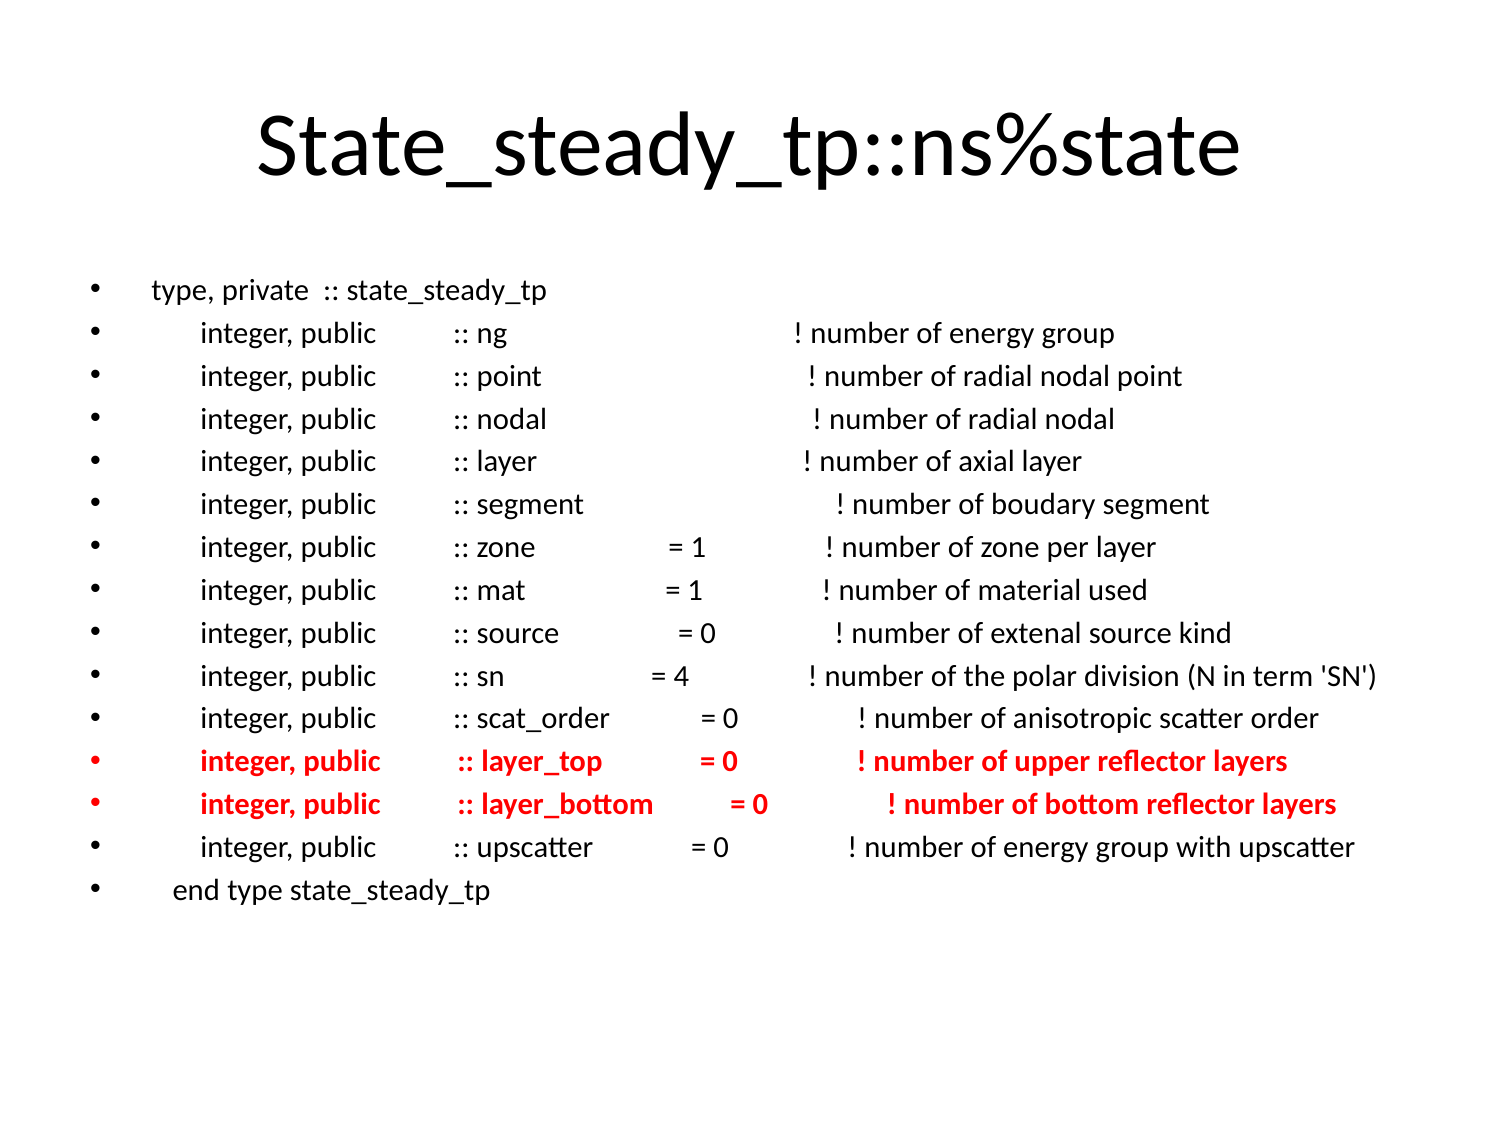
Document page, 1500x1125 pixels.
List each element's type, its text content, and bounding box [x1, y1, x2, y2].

title State_steady_tp::ns%state [75, 45, 1425, 233]
list type, private :: state_steady_tp integer, public :: ng ! number of energy group integer, public :: point ! number of radial nodal point integer, public :: nodal ! number of radial nodal integer, public :: layer ! number of axial layer integer, public :: segment ! number of boudary segment integer, public :: zone = 1 ! number of zone per layer integer, public :: mat = 1 ! number of material used integer, public :: source = 0 ! number of extenal source kind integer, public :: sn = 4 ! number of the polar division (N in term 'SN') integer, public :: scat_order = 0 ! number of anisotropic scatter order integer, public :: layer_top = 0 ! number of upper reflector layers integer, public :: layer_bottom = 0 ! number of bottom reflector layers integer, public :: upscatter = 0 ! number of energy group with upscatter end type state_steady_tp [75, 262, 1425, 1005]
